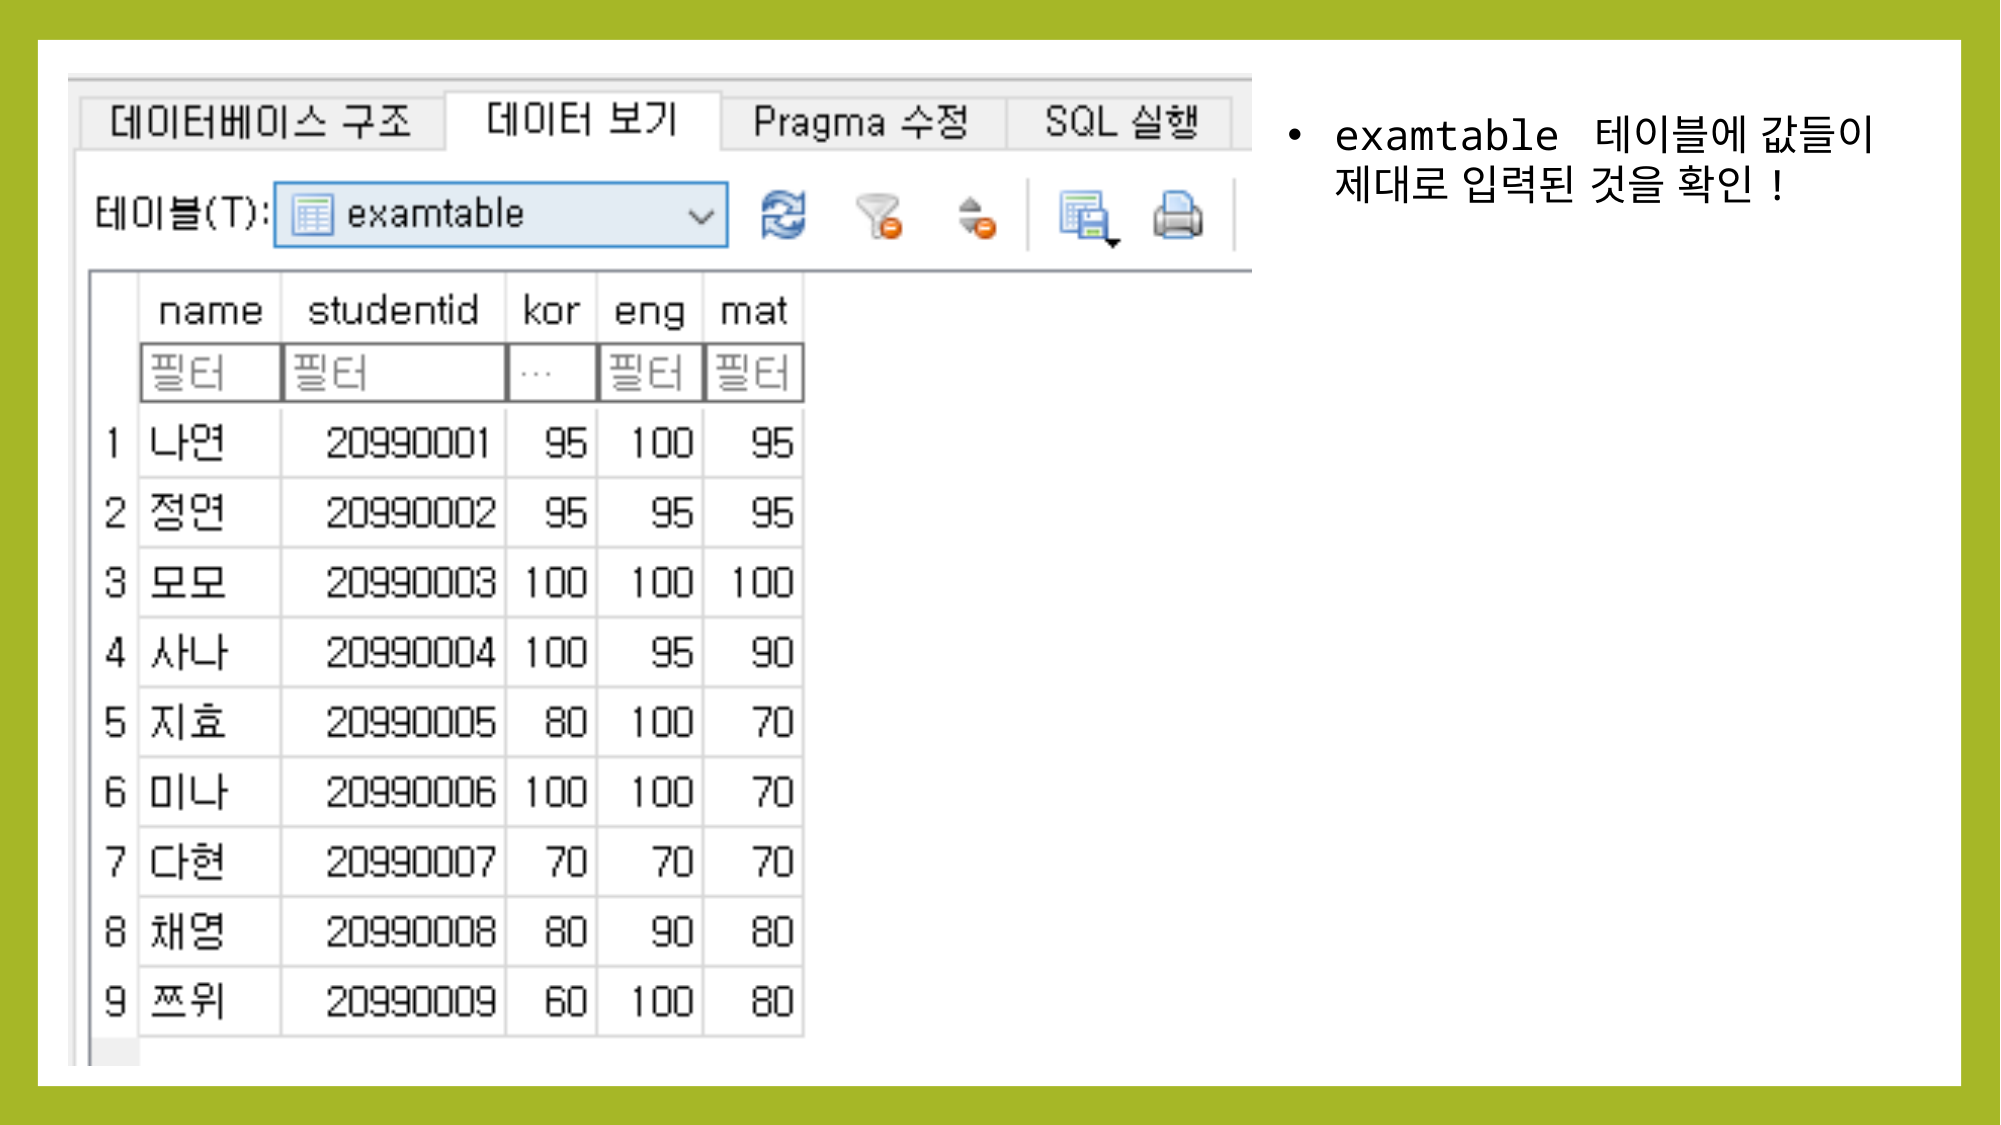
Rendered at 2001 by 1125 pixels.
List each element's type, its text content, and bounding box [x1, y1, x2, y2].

text_box examtable 테이블에 값들이 제대로 입력된 것을 확인! [1272, 101, 1932, 217]
picture [68, 73, 1252, 1067]
